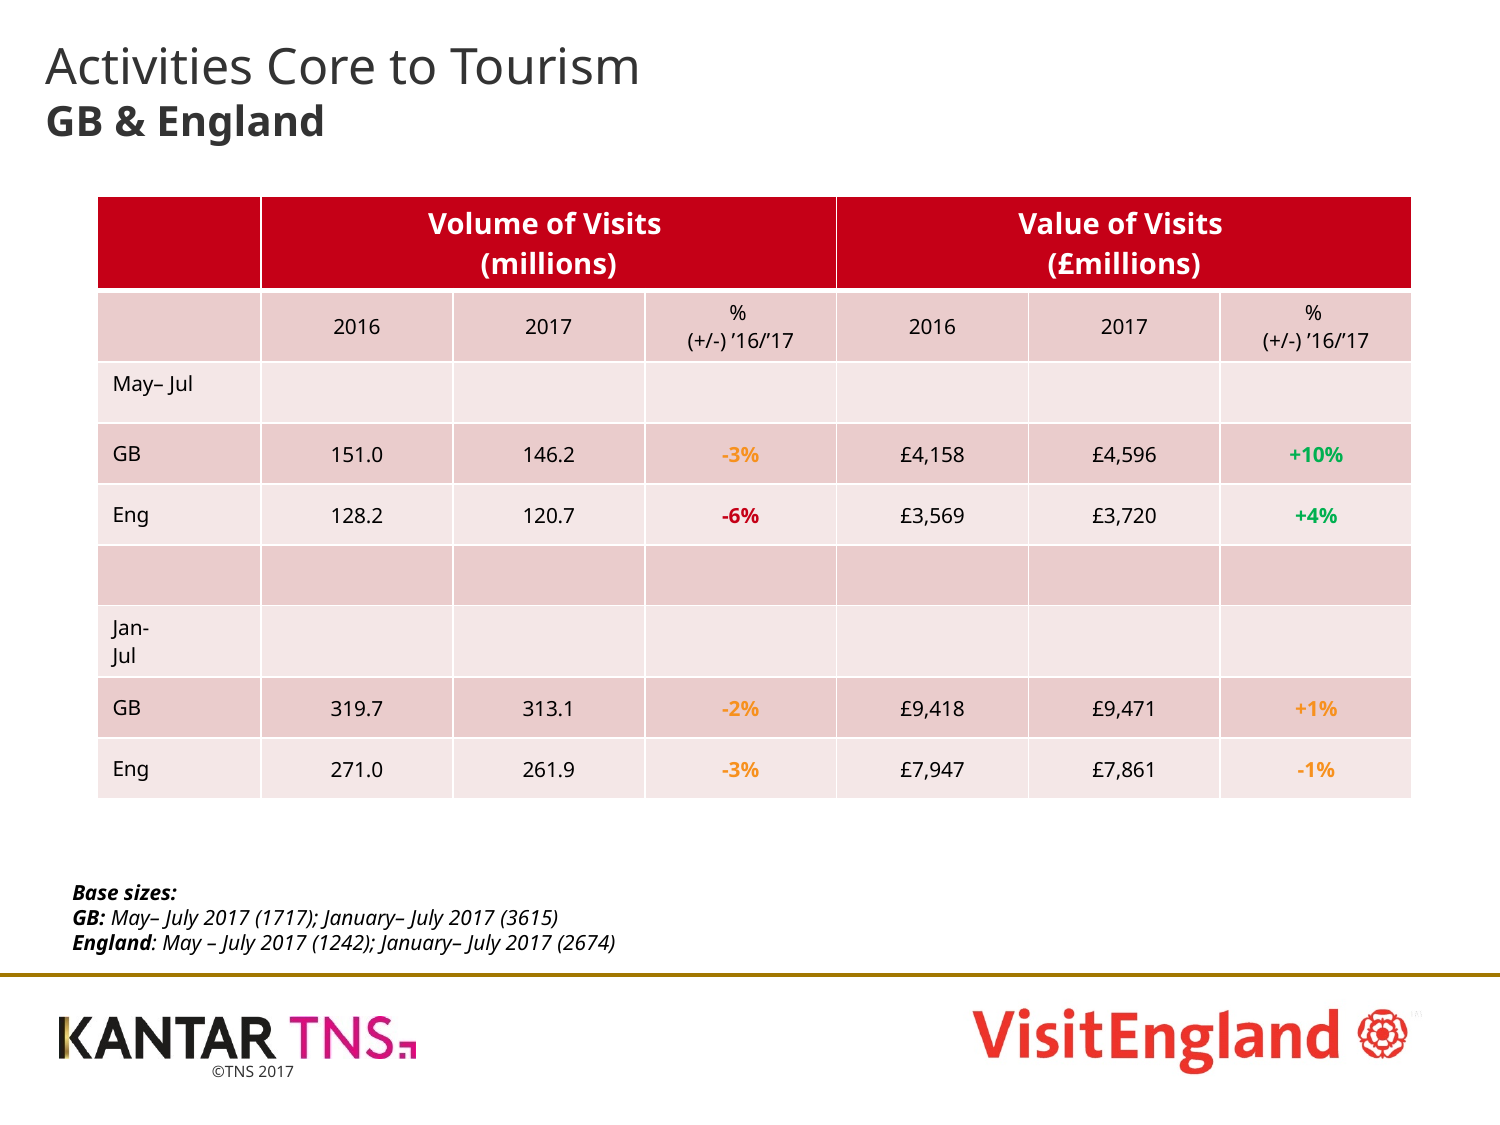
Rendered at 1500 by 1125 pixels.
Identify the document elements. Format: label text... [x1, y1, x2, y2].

table_cell £7,947 [837, 739, 1028, 798]
table_cell 2017 [454, 293, 644, 361]
table_cell 261.9 [454, 739, 644, 798]
table_cell 2016 [262, 293, 452, 361]
table_cell [646, 606, 836, 676]
title Activities Core to Tourism GB & England [0, 0, 833, 211]
table_cell GB [98, 424, 260, 483]
table_cell 146.2 [454, 424, 644, 483]
picture [59, 1016, 416, 1059]
table_cell £3,569 [837, 485, 1028, 544]
table_cell [646, 363, 836, 422]
table_cell Eng [98, 485, 260, 544]
table_cell [262, 546, 452, 605]
table_cell [98, 293, 260, 361]
table_cell +4% [1221, 485, 1411, 544]
table_cell £4,596 [1029, 424, 1219, 483]
table_cell [1029, 363, 1219, 422]
table_cell [1221, 606, 1411, 676]
table_cell [262, 606, 452, 676]
table_cell [837, 363, 1028, 422]
table_cell -1% [1221, 739, 1411, 798]
table_cell £9,471 [1029, 678, 1219, 737]
table_cell [837, 606, 1028, 676]
text_box Base sizes: GB: May– July 2017 (1717); January– July 2017 (3615) England: May – July 2017 (1242); January– July 2017 (2674) [57, 872, 1324, 962]
table_cell [837, 546, 1028, 605]
table_cell +1% [1221, 678, 1411, 737]
table_cell 313.1 [454, 678, 644, 737]
table_cell 128.2 [262, 485, 452, 544]
table_cell 2017 [1029, 293, 1219, 361]
table_cell [1029, 606, 1219, 676]
table_cell 271.0 [262, 739, 452, 798]
table_cell [454, 363, 644, 422]
table_cell [454, 546, 644, 605]
table_cell [1029, 546, 1219, 605]
table_cell GB [98, 678, 260, 737]
table_cell [1221, 546, 1411, 605]
table_cell 2016 [837, 293, 1028, 361]
table_cell [98, 546, 260, 605]
table_cell 319.7 [262, 678, 452, 737]
table_cell Eng [98, 739, 260, 798]
table_cell -3% [646, 424, 836, 483]
table_cell £4,158 [837, 424, 1028, 483]
table_cell 120.7 [454, 485, 644, 544]
table_cell £3,720 [1029, 485, 1219, 544]
table_cell % (+/-) ’16/’17 [646, 293, 836, 361]
table_cell [454, 606, 644, 676]
table_cell May– Jul [98, 363, 260, 422]
table_cell % (+/-) ’16/’17 [1221, 293, 1411, 361]
table_cell [1221, 363, 1411, 422]
table_cell £9,418 [837, 678, 1028, 737]
table_cell [262, 363, 452, 422]
table_header [98, 197, 260, 288]
picture [941, 988, 1453, 1087]
table_cell 151.0 [262, 424, 452, 483]
table_cell £7,861 [1029, 739, 1219, 798]
table_cell -6% [646, 485, 836, 544]
table_cell -3% [646, 739, 836, 798]
table_header Value of Visits (£millions) [837, 197, 1411, 288]
table_cell [646, 546, 836, 605]
table_cell -2% [646, 678, 836, 737]
table_cell Jan- Jul [98, 606, 260, 676]
table_cell +10% [1221, 424, 1411, 483]
table_header Volume of Visits (millions) [262, 197, 836, 288]
